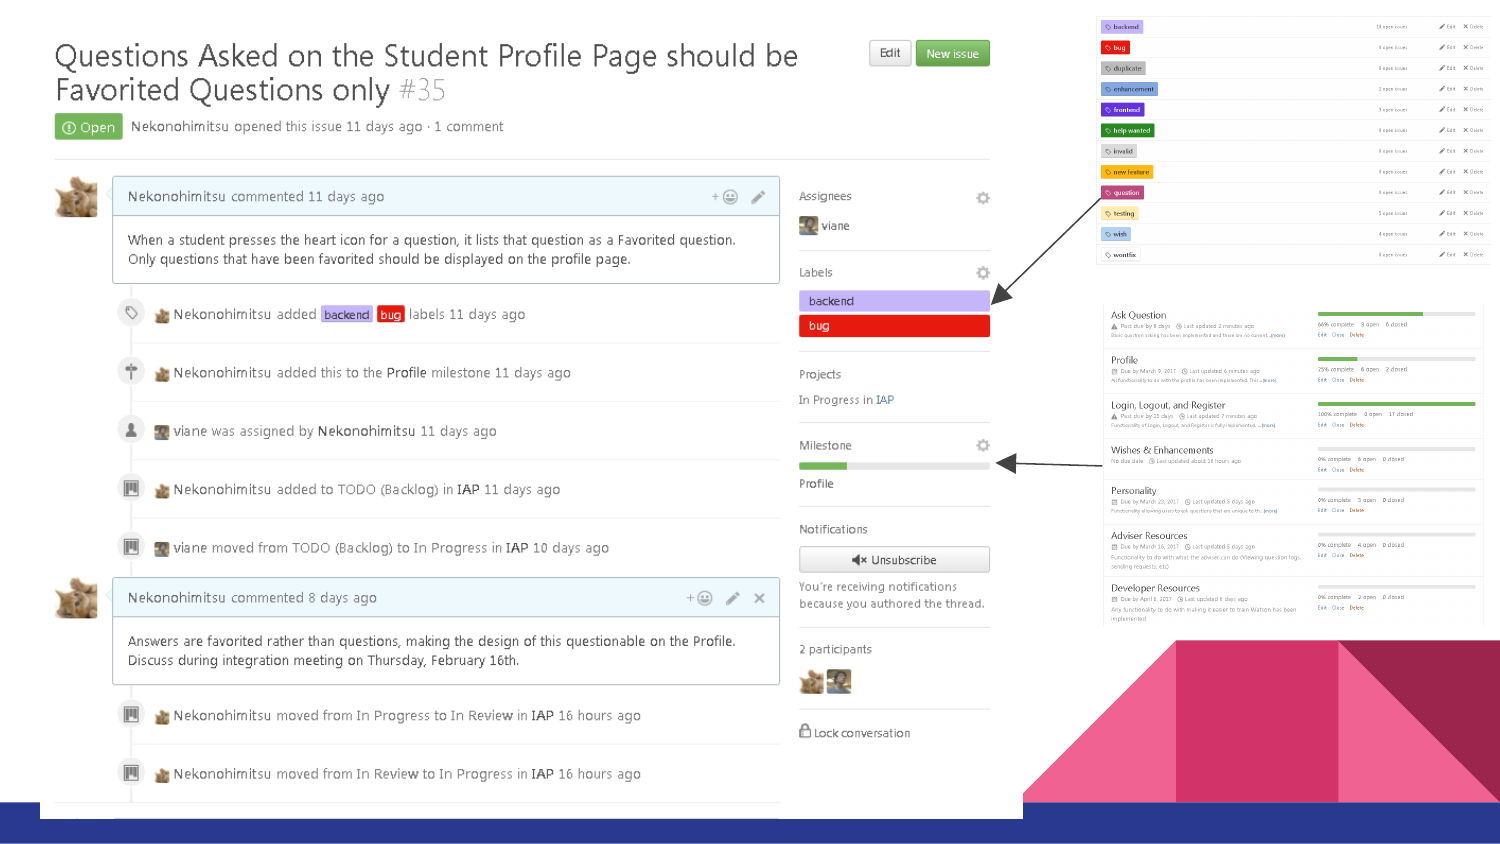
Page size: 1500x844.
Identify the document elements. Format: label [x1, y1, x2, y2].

text_box [990, 197, 1101, 306]
picture [1094, 16, 1492, 265]
picture [40, 24, 1024, 819]
picture [1102, 304, 1485, 628]
text_box [995, 462, 1103, 467]
